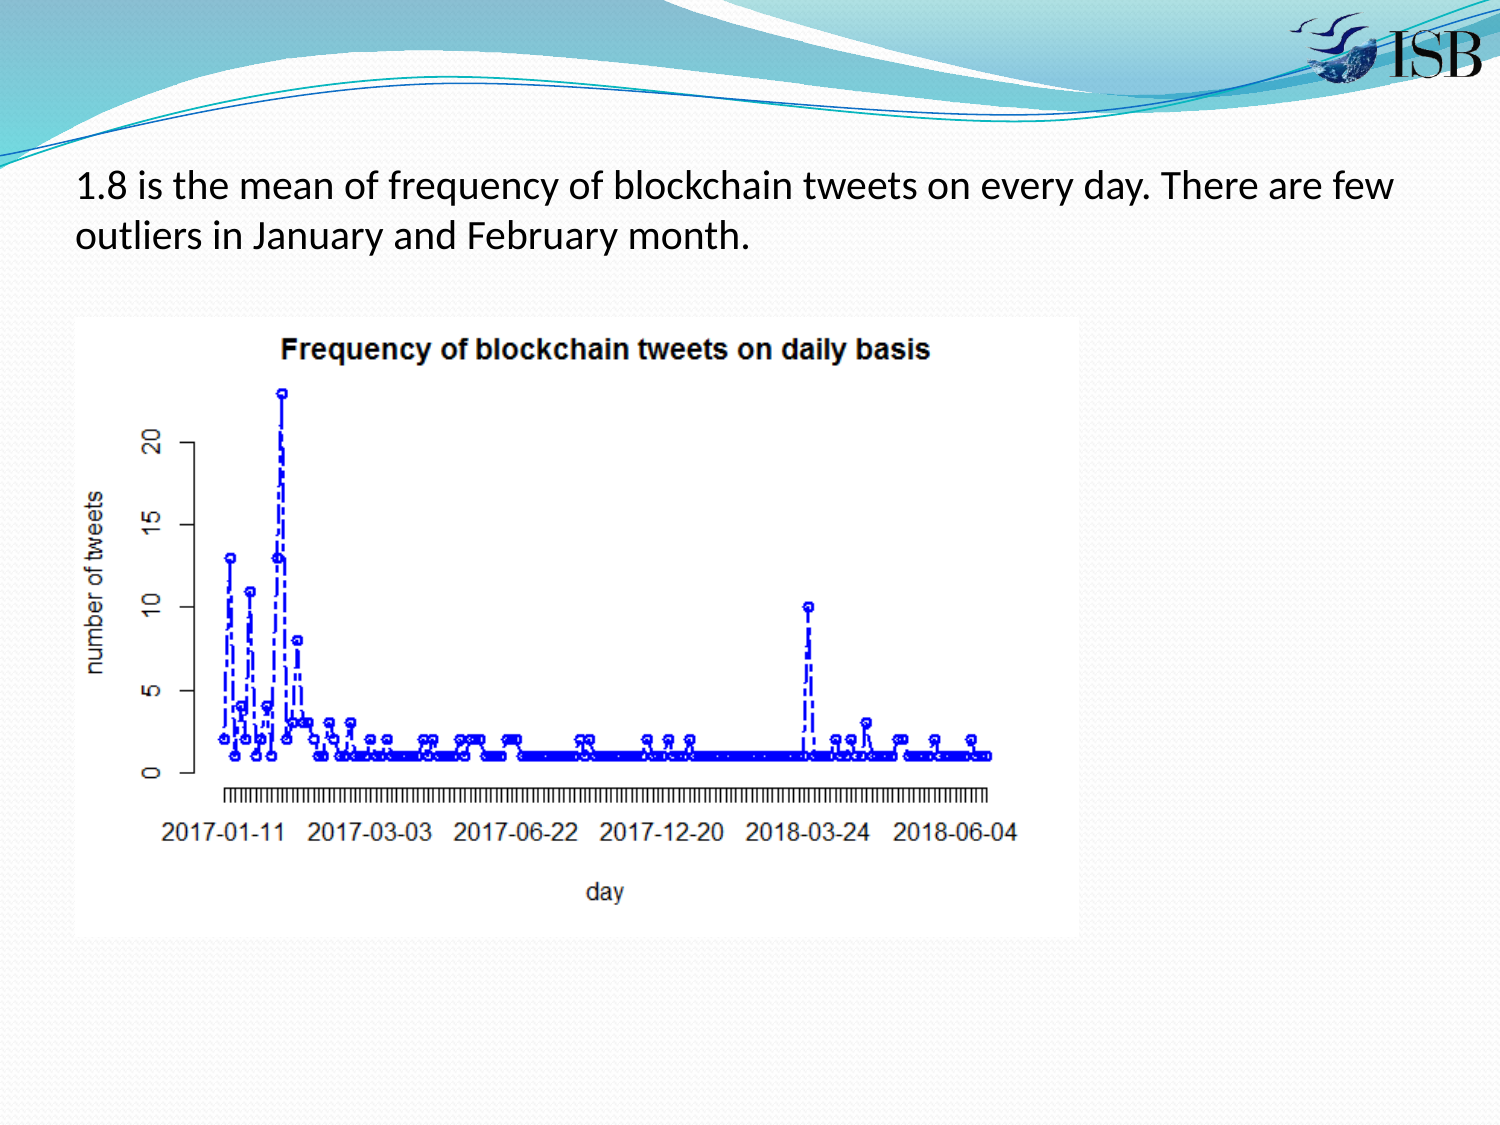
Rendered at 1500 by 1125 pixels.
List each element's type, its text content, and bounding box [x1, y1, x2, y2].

picture [1281, 0, 1500, 91]
picture [74, 317, 1080, 937]
title 1.8 is the mean of frequency of blockchain tweets on every day. There are few outliers in January and February month. [75, 115, 1425, 303]
